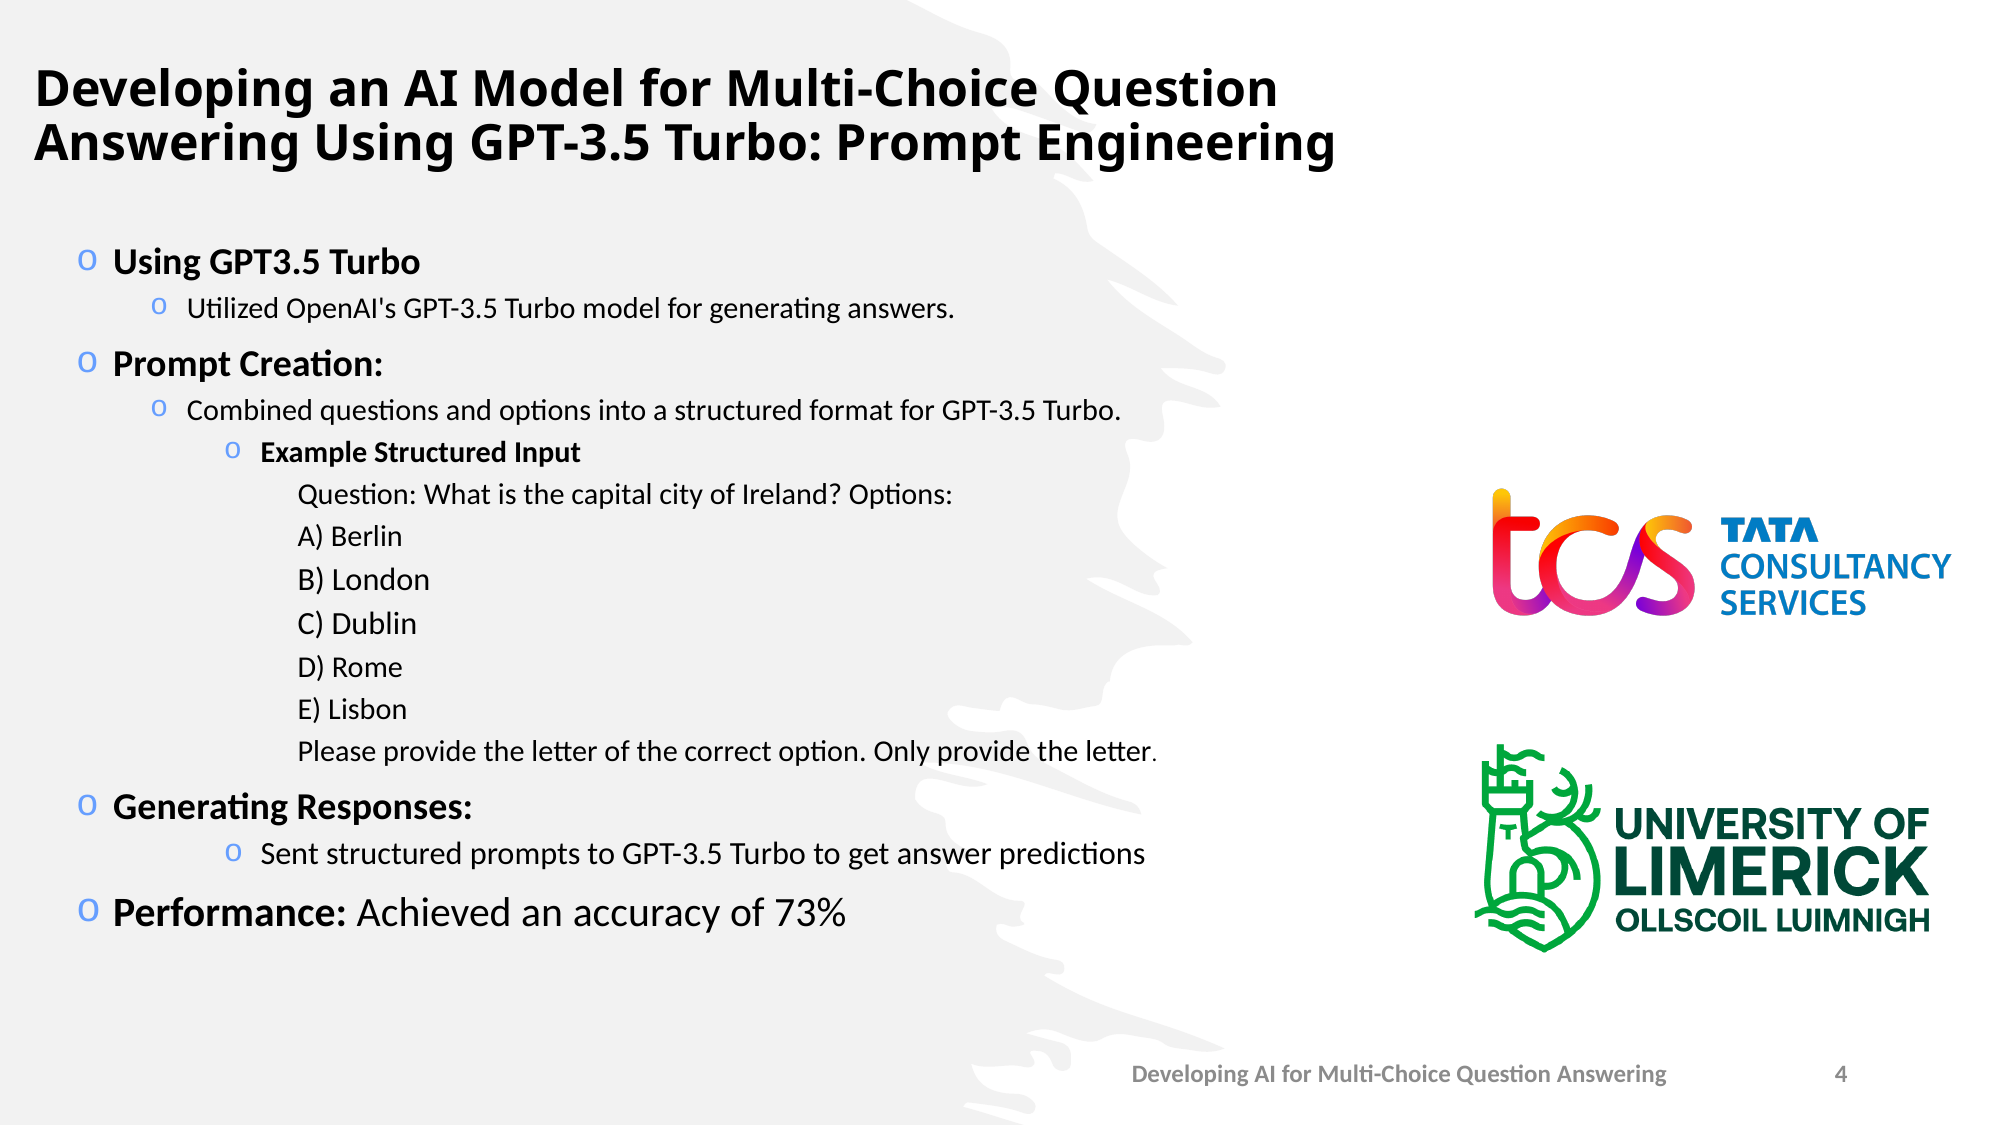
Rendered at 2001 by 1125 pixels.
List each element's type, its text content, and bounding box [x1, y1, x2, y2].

title Developing an AI Model for Multi-Choice Question Answering Using GPT-3.5 Turbo: Prompt Engineering [19, 22, 1552, 213]
list Using GPT3.5 Turbo Utilized OpenAI's GPT-3.5 Turbo model for generating answers. Prompt Creation: Combined questions and options into a structured format for GPT-3.5 Turbo. Example Structured Input Question: What is the capital city of Ireland? Options: A) Berlin B) London C) Dublin D) Rome E) Lisbon Please provide the letter of the correct option. Only provide the letter. Generating Responses: Sent structured prompts to GPT-3.5 Turbo to get answer predictions Performance: Achieved an accuracy of 73% [61, 234, 1252, 950]
picture [1444, 440, 2000, 664]
text_box [909, 0, 2000, 1125]
picture [1464, 716, 1939, 980]
footer Developing AI for Multi-Choice Question Answering [1062, 1042, 1412, 1103]
slide_number 4 [1412, 1042, 1863, 1103]
text_box [0, 0, 1210, 1125]
